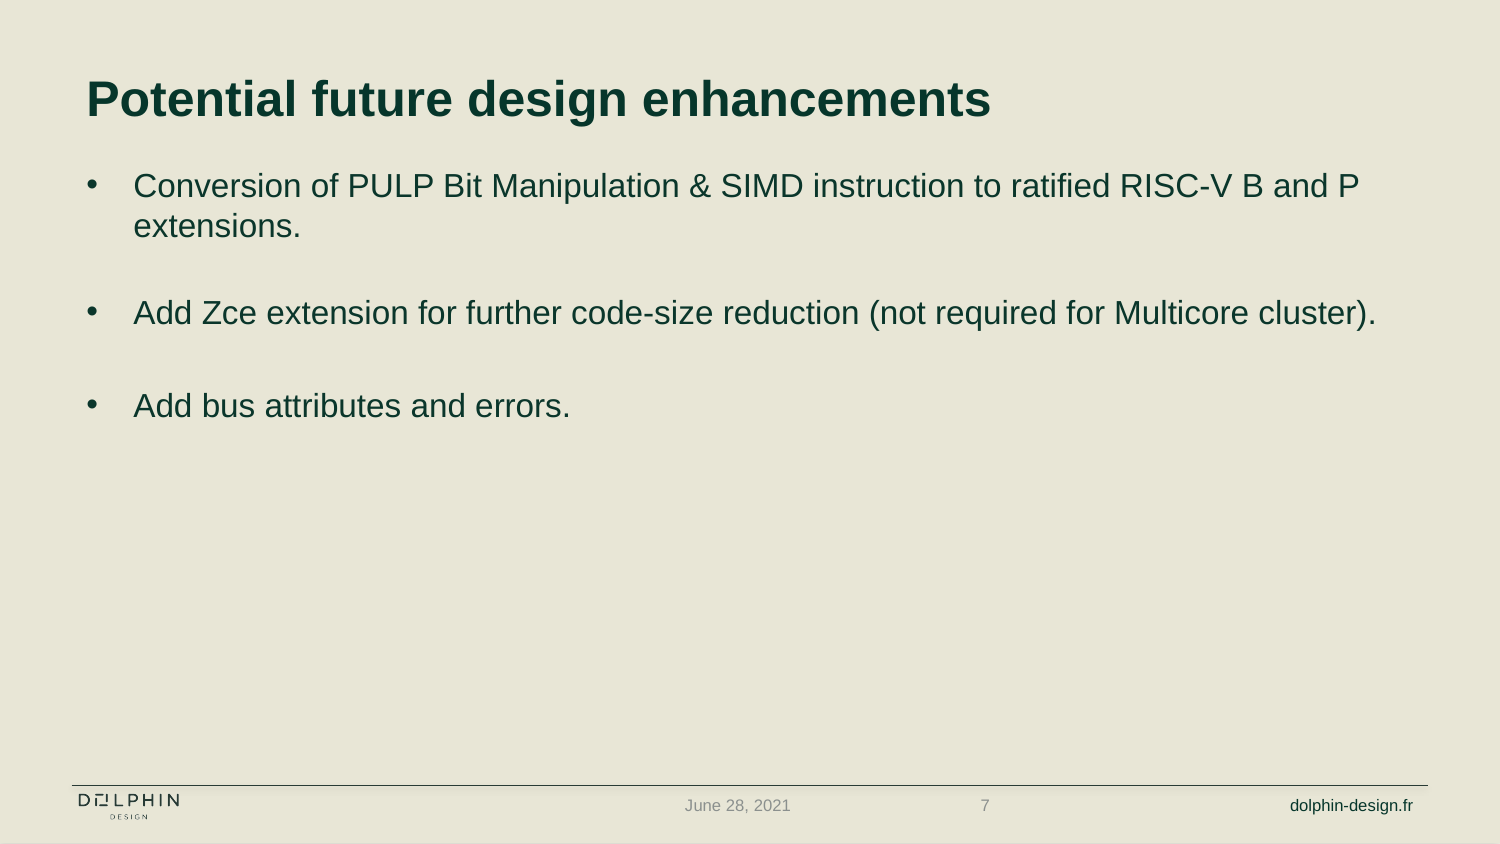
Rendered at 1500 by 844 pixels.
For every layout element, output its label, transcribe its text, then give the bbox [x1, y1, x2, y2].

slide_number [456, 782, 806, 828]
slide_number 7 [824, 782, 1005, 828]
picture [70, 785, 187, 828]
text_box Potential future design enhancements [71, 58, 1425, 133]
list Conversion of PULP Bit Manipulation & SIMD instruction to ratified RISC-V B and P extensions. Add Zce extension for further code-size reduction (not required for Multicore cluster). Add bus attributes and errors. [71, 156, 1426, 768]
